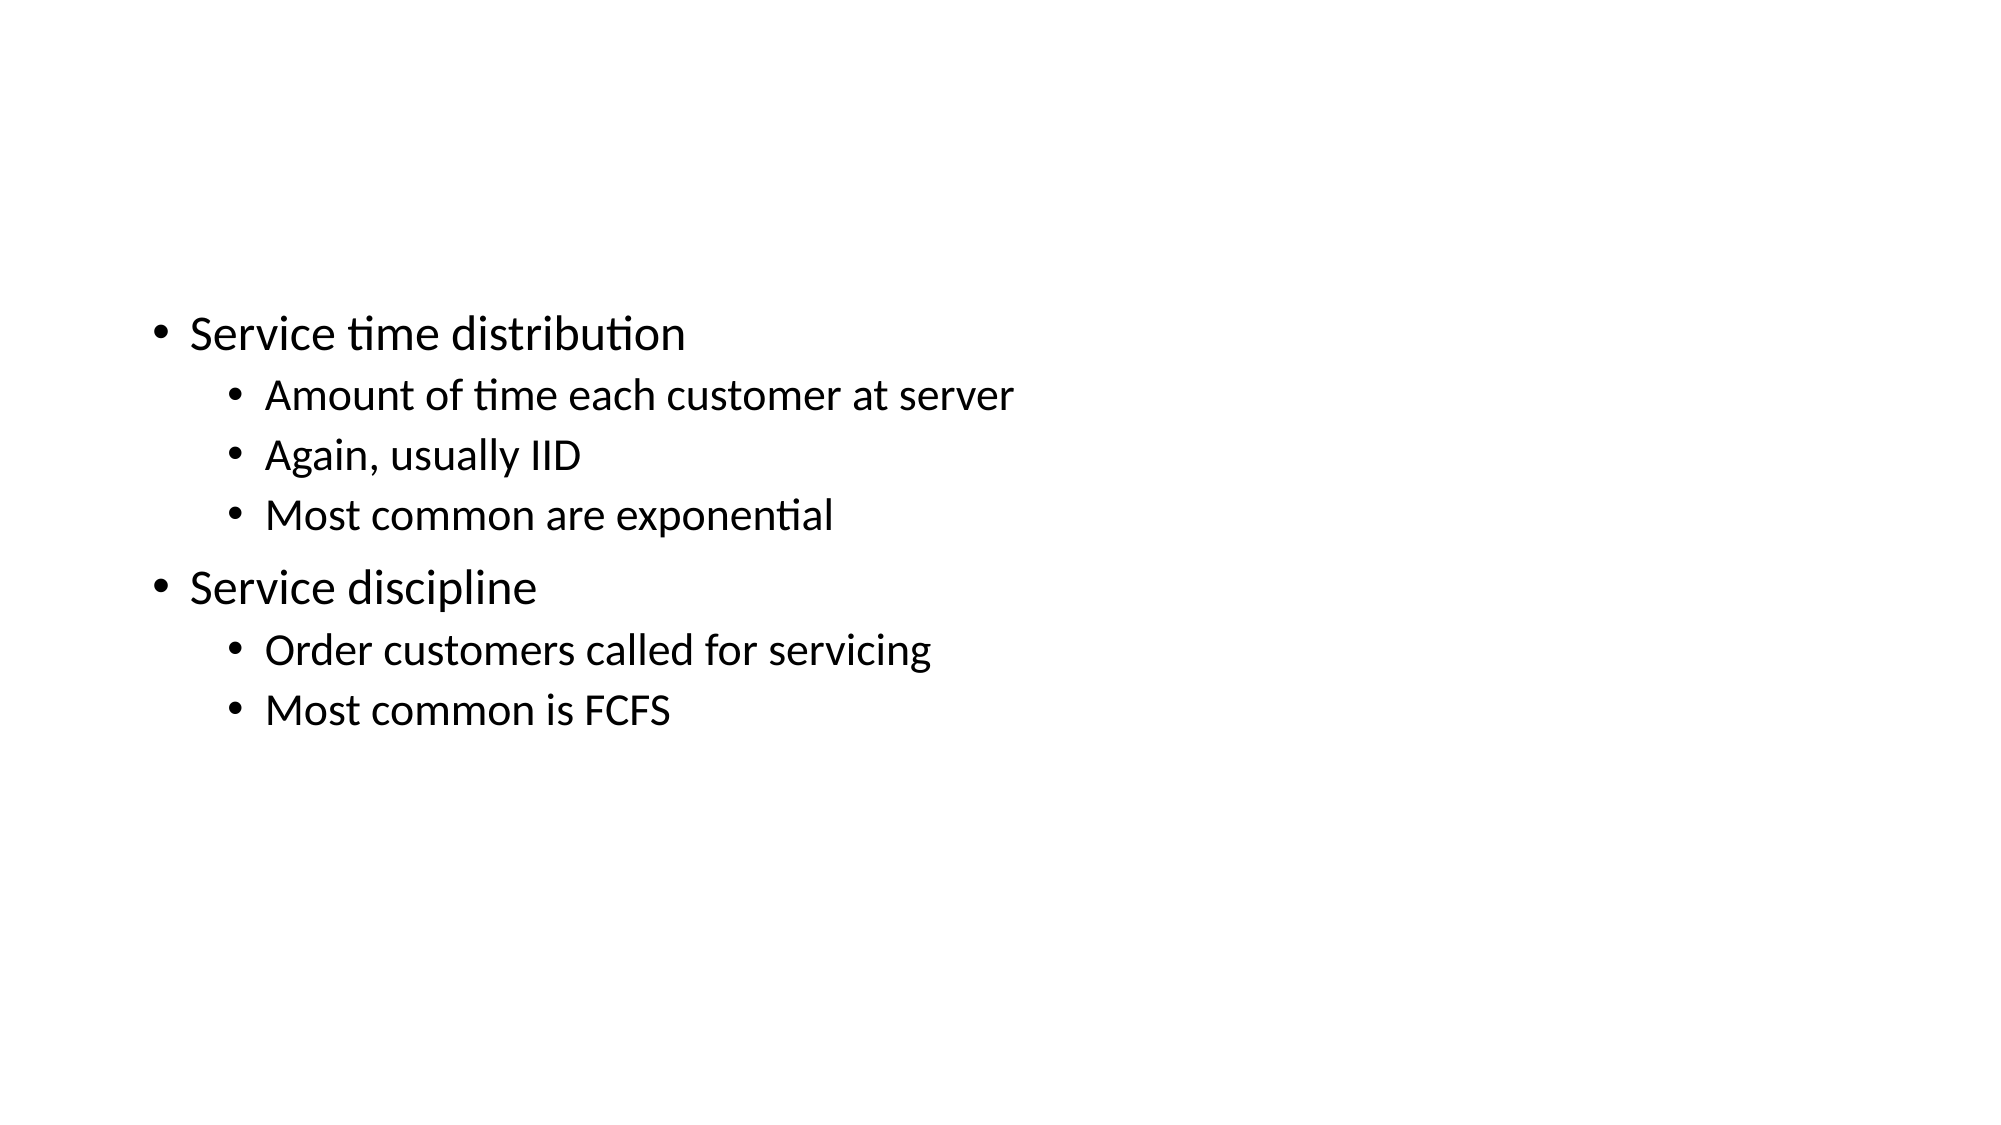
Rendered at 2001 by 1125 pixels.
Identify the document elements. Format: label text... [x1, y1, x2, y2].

list Service time distribution Amount of time each customer at server Again, usually IID Most common are exponential Service discipline Order customers called for servicing Most common is FCFS [137, 299, 1863, 1014]
